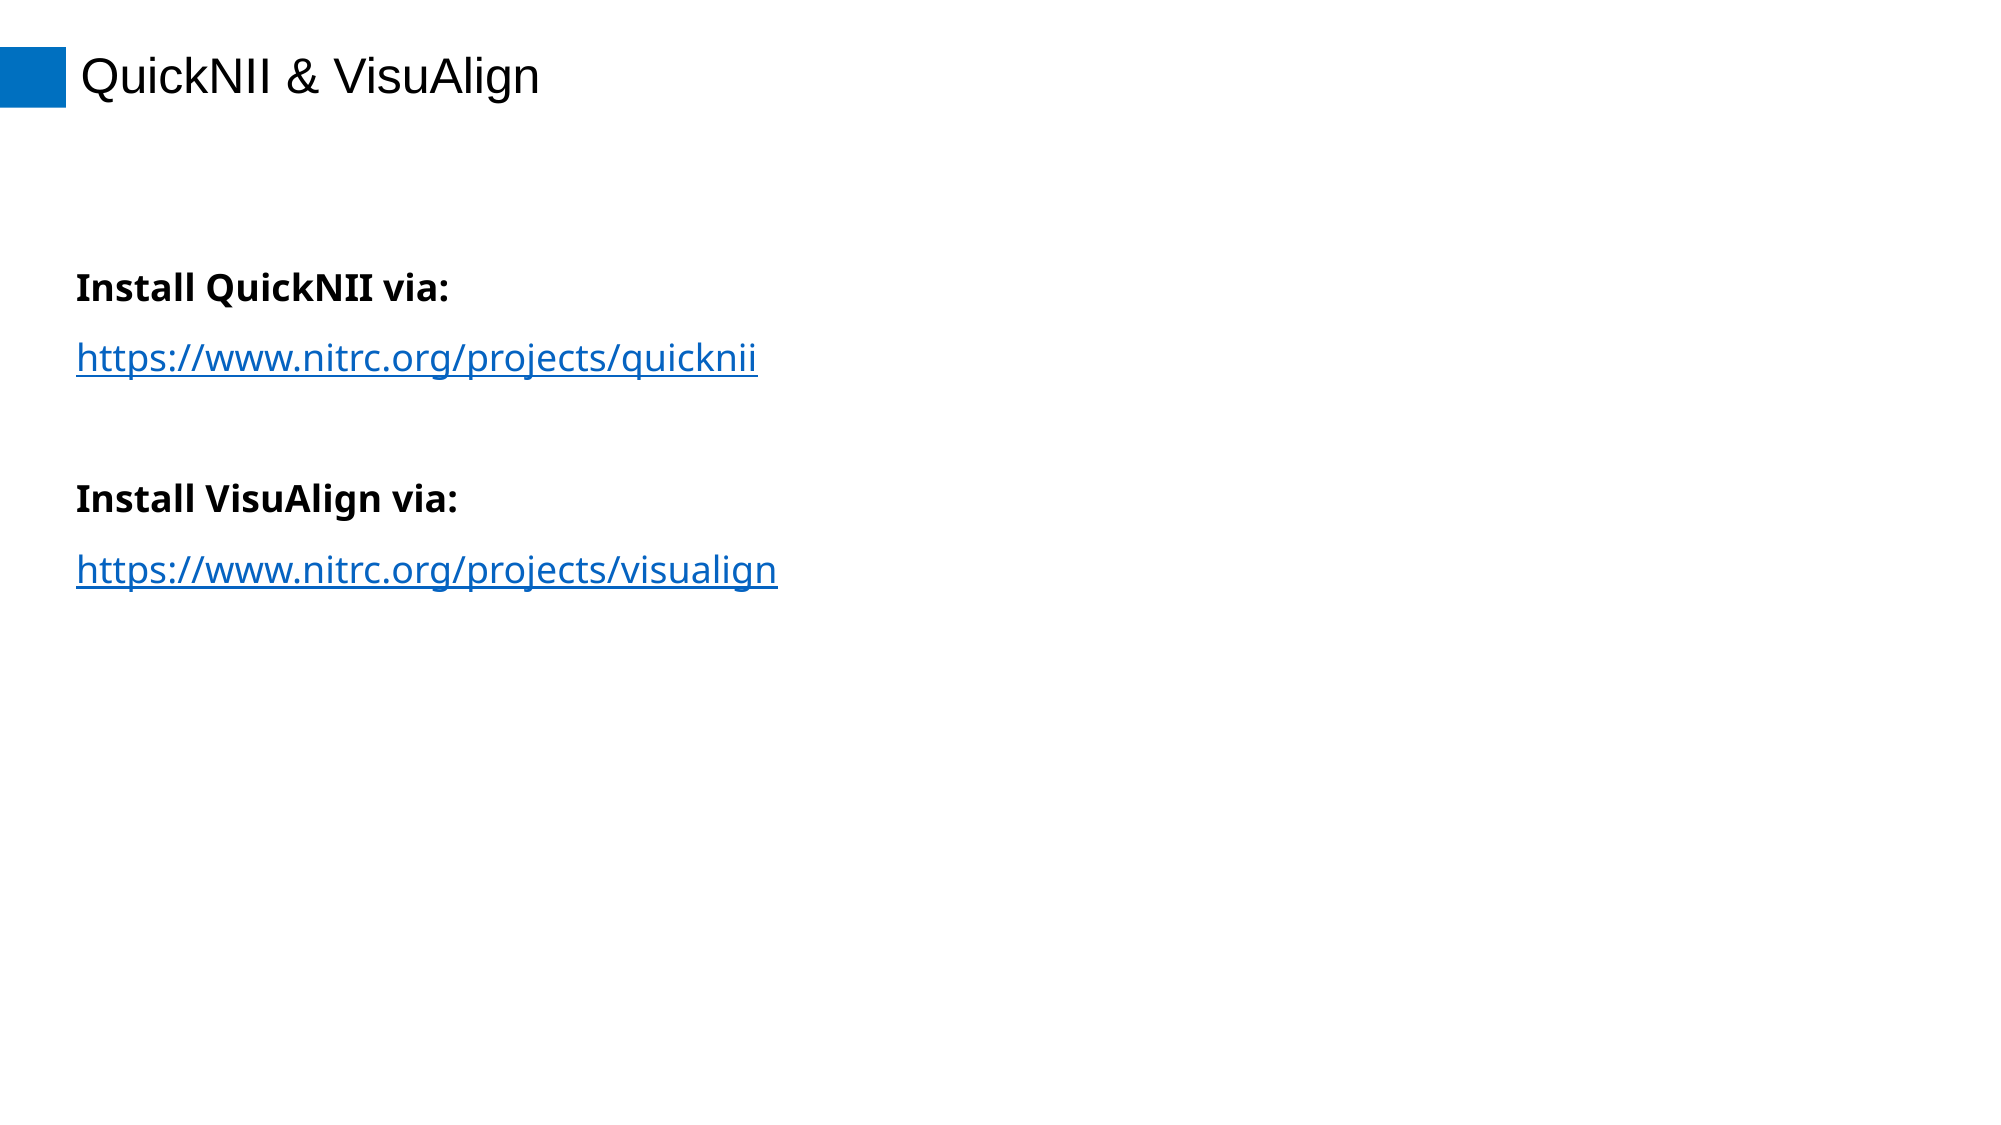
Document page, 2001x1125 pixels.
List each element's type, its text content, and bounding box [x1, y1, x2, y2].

text_box Install QuickNII via: https://www.nitrc.org/projects/quicknii Install VisuAlign via: https://www.nitrc.org/projects/visualign [61, 233, 1062, 807]
text_box QuickNII & VisuAlign [65, 36, 1538, 112]
text_box [0, 46, 67, 109]
